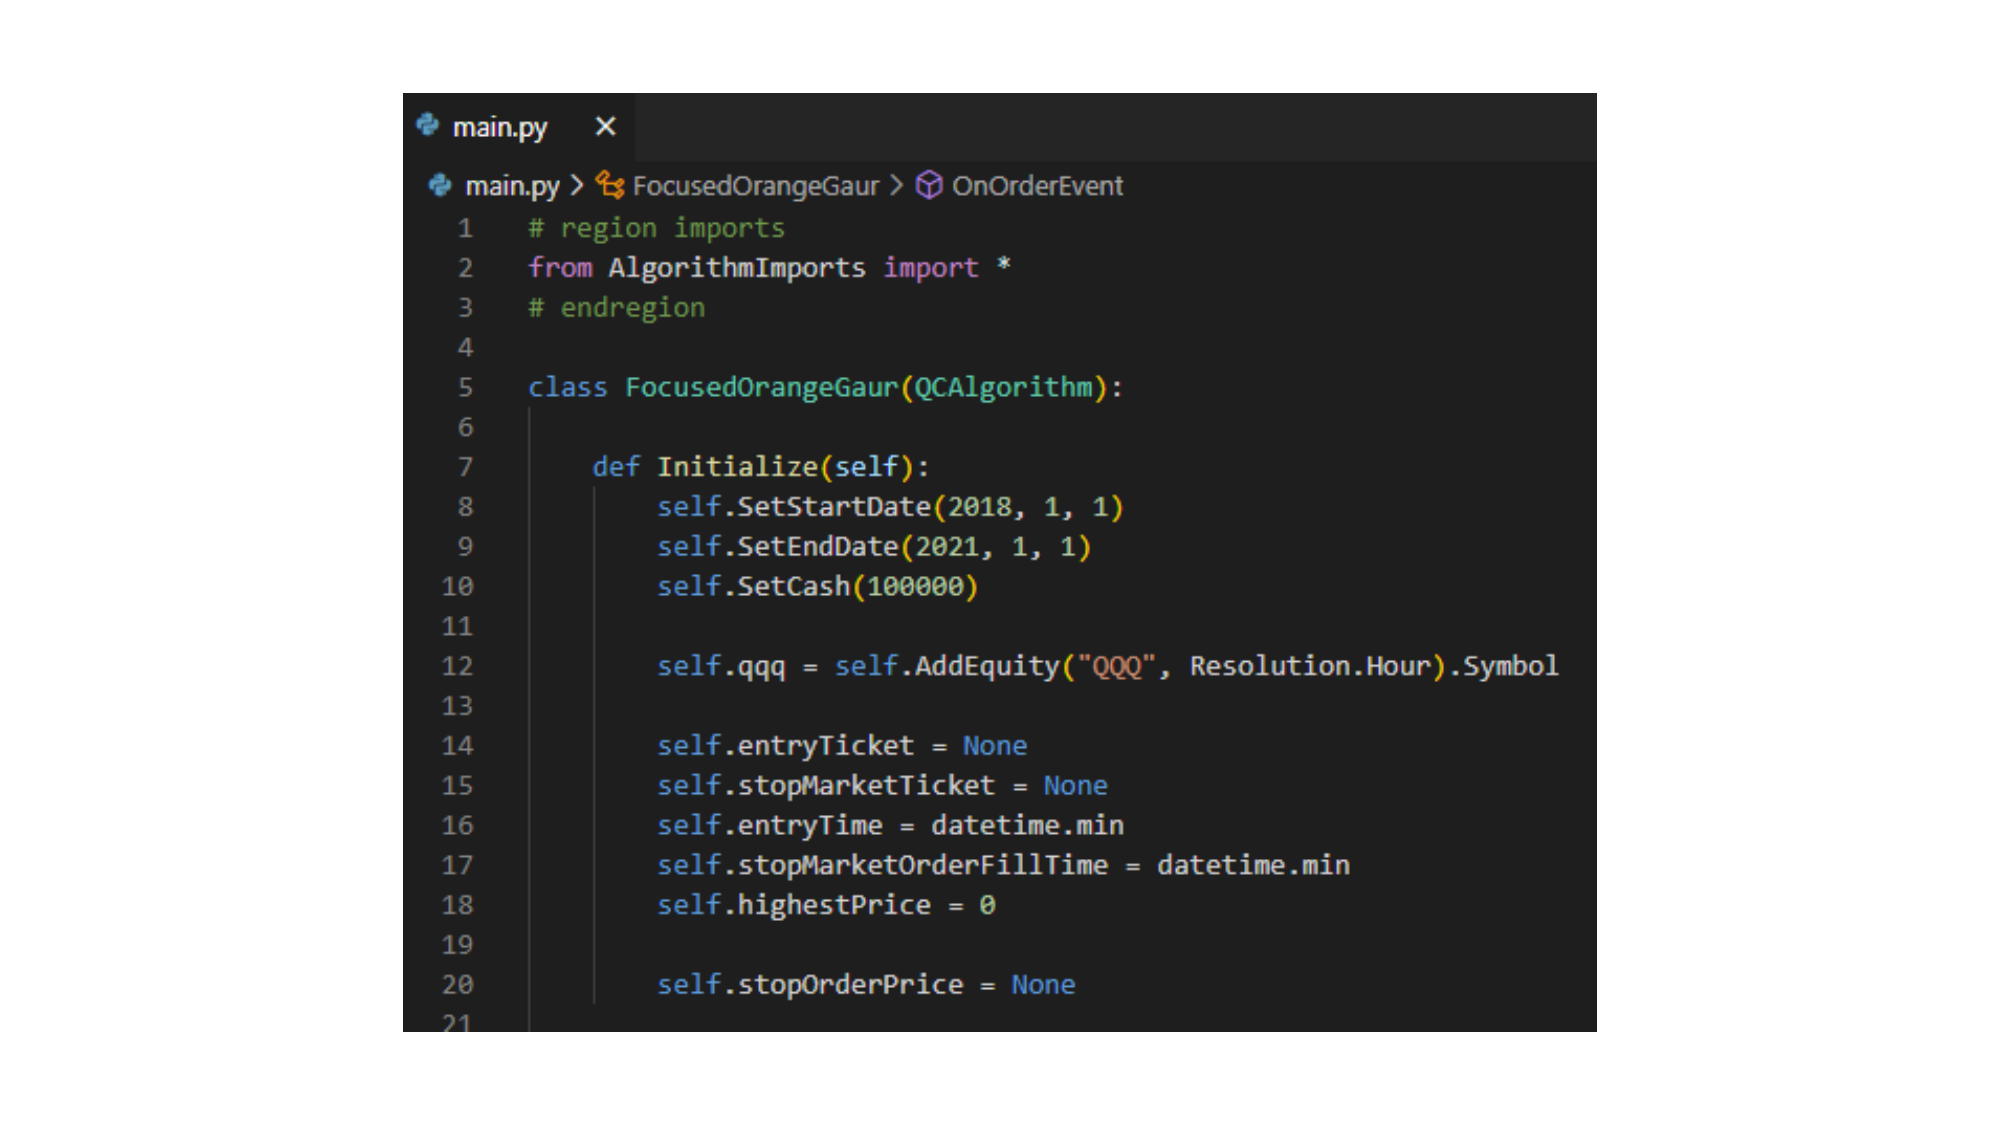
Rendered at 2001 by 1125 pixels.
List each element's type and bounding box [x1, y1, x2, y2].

picture [403, 93, 1597, 1032]
